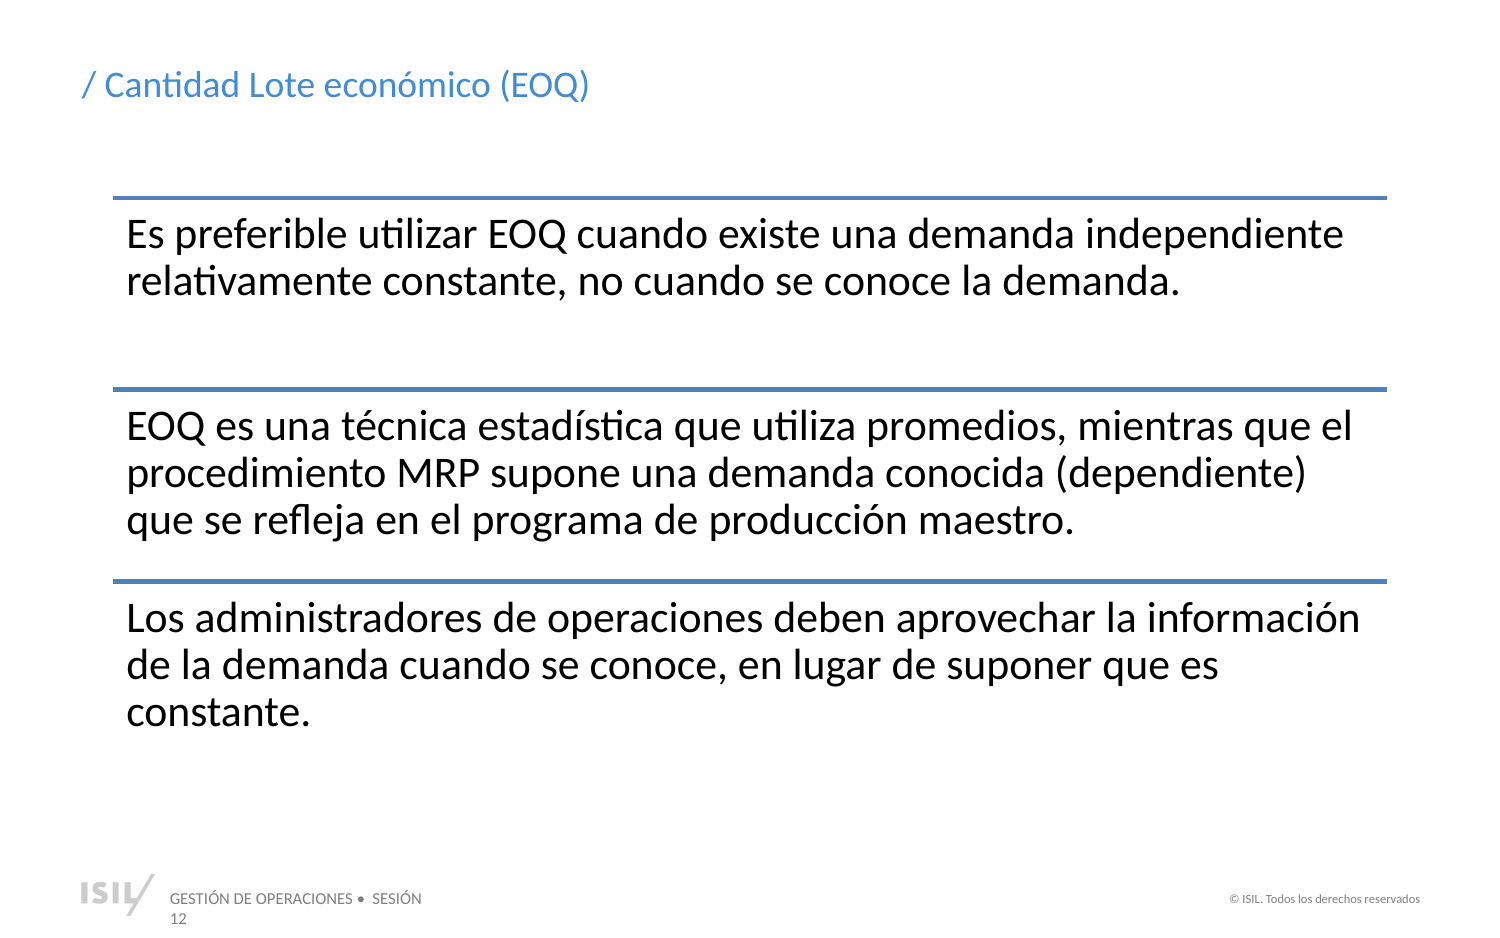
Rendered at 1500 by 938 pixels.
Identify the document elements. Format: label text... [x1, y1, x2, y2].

text_box / Cantidad Lote económico (EOQ) [66, 52, 1249, 113]
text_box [112, 197, 1387, 774]
